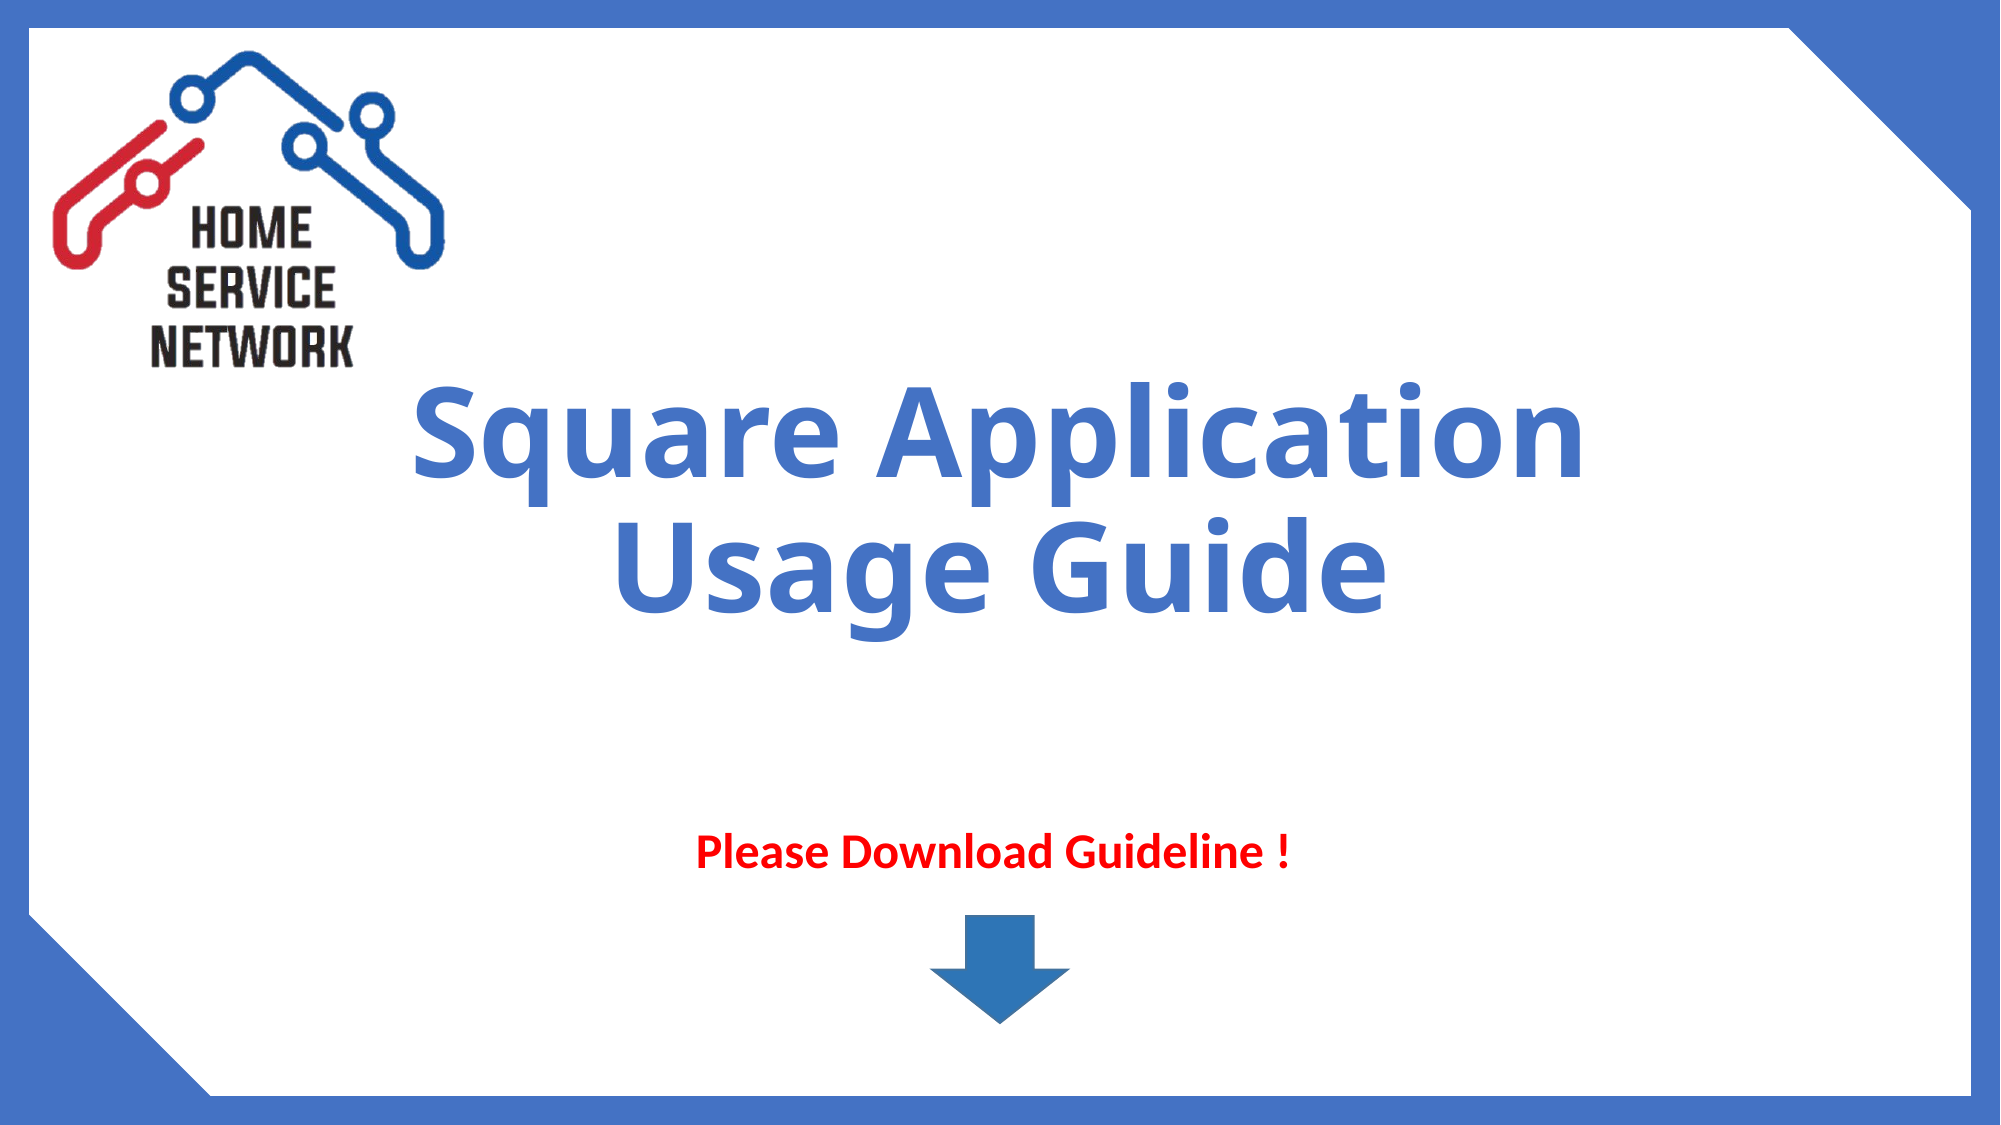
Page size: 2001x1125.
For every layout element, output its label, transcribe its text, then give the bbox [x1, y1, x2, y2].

text_box [0, 0, 2000, 1125]
picture [26, 12, 474, 407]
text_box [29, 914, 211, 1096]
text_box [1788, 28, 1971, 211]
title Square Application Usage Guide [249, 255, 1750, 647]
text_box [929, 915, 1071, 1025]
text_box Please Download Guideline ! [681, 811, 1319, 887]
